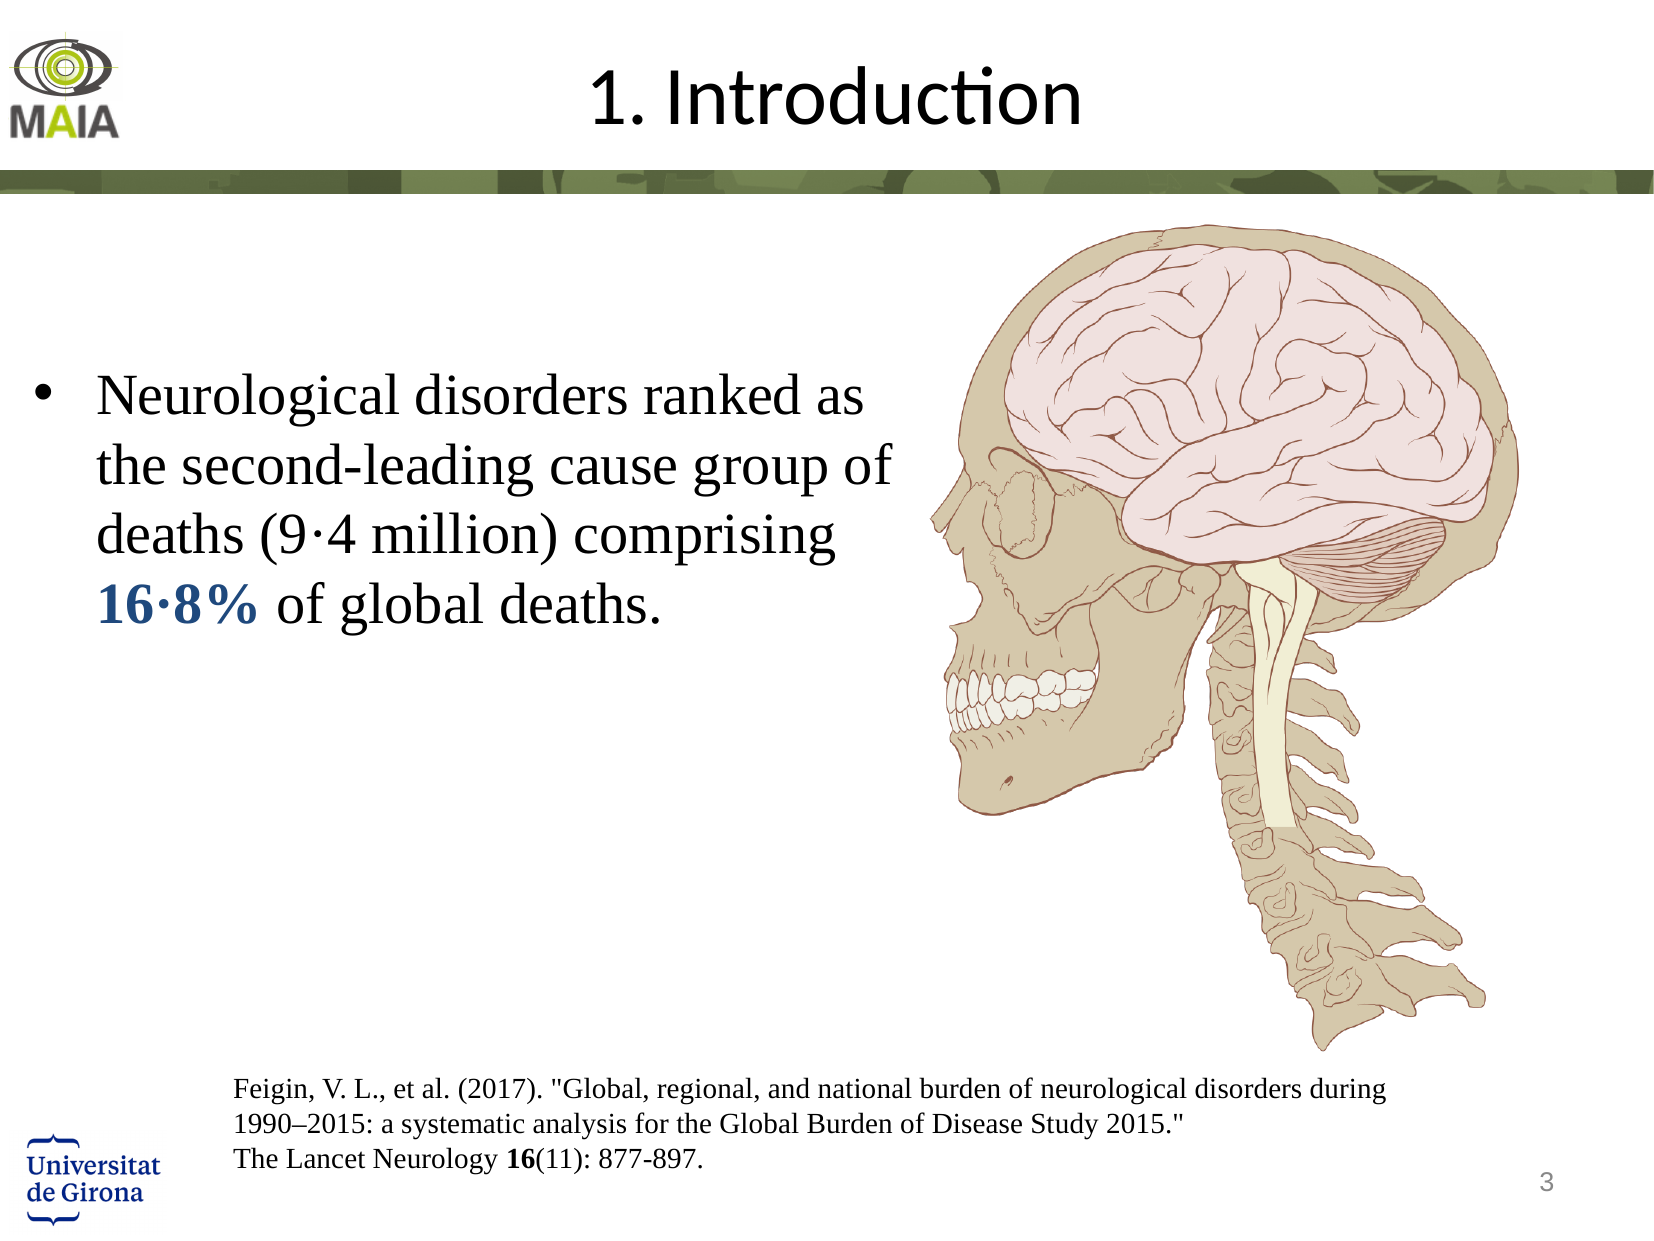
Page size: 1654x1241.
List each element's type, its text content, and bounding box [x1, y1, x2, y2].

slide_number 3 [1185, 1182, 1571, 1216]
picture [926, 221, 1523, 1054]
picture [9, 1130, 167, 1235]
picture [0, 170, 1654, 194]
list Neurological disorders ranked as the second-leading cause group of deaths (9·4 million) comprising 16·8% of global deaths. [17, 268, 921, 723]
title Introduction [92, 29, 1582, 153]
text_box Feigin, V. L., et al. (2017). "Global, regional, and national burden of neurological disorders during 1990–2015: a systematic analysis for the Global Burden of Disease Study 2015." The Lancet Neurology 16(11): 877-897. [218, 1061, 1654, 1182]
picture [8, 31, 92, 144]
